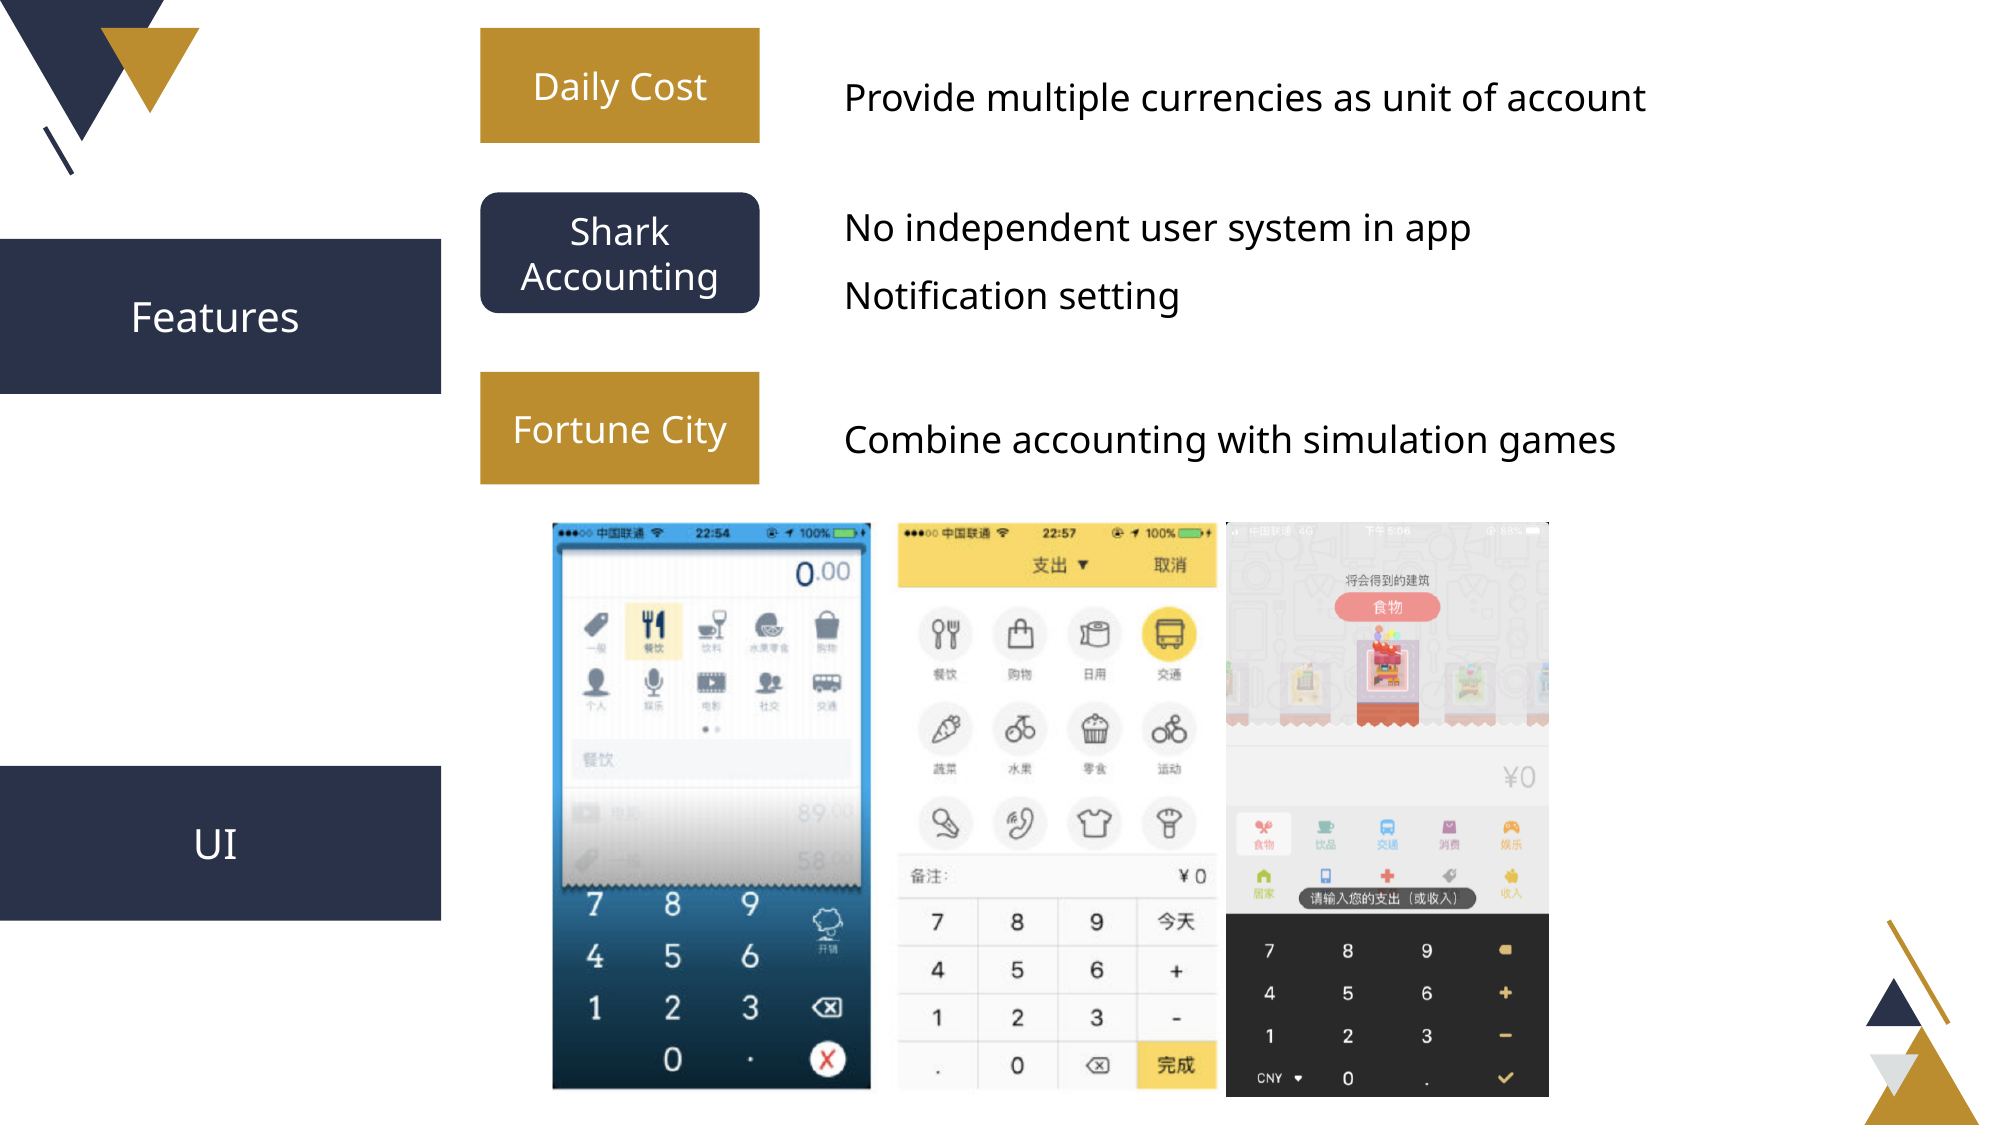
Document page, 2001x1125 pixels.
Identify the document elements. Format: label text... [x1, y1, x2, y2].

text_box No independent user system in app Notification setting [829, 174, 1832, 324]
text_box Shark Accounting [479, 191, 761, 315]
text_box [1864, 986, 1924, 1028]
text_box Features [44, 283, 386, 349]
text_box [0, 238, 442, 395]
text_box UI [44, 810, 386, 876]
text_box [0, 0, 166, 144]
text_box [98, 26, 202, 116]
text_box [1888, 920, 1949, 1024]
picture [549, 520, 1549, 1097]
text_box [1867, 1053, 1921, 1099]
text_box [44, 127, 73, 175]
text_box Daily Cost [479, 27, 761, 144]
text_box [1863, 1027, 1981, 1125]
text_box [0, 765, 442, 922]
text_box Fortune City [479, 371, 760, 486]
text_box Provide multiple currencies as unit of account [829, 44, 1832, 127]
text_box Combine accounting with simulation games [829, 386, 1832, 469]
